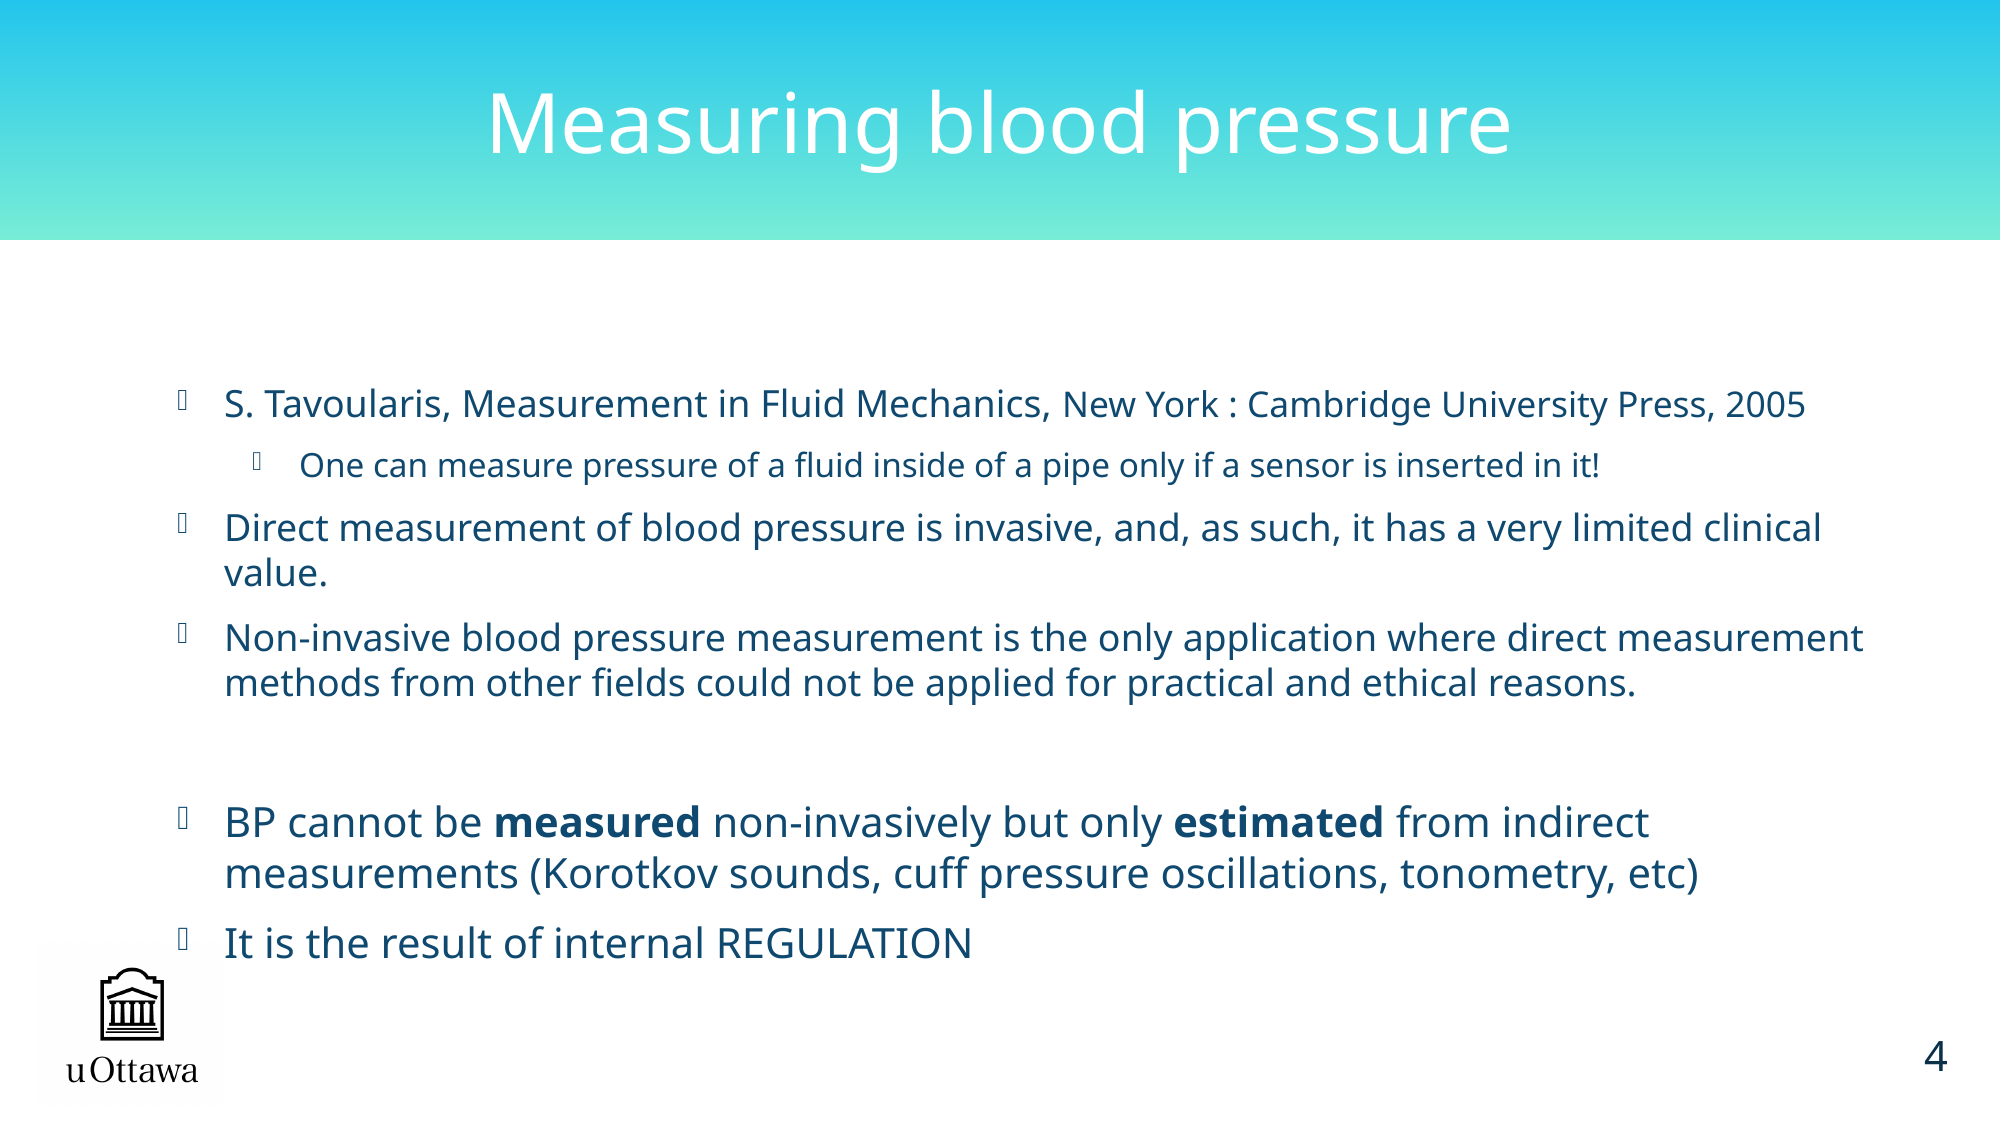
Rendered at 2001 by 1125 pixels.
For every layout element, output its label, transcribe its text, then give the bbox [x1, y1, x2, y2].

text_box S. Tavoularis, Measurement in Fluid Mechanics, New York : Cambridge University Press, 2005 One can measure pressure of a fluid inside of a pipe only if a sensor is inserted in it! Direct measurement of blood pressure is invasive, and, as such, it has a very limited clinical value. Non-invasive blood pressure measurement is the only application where direct measurement methods from other fields could not be applied for practical and ethical reasons. BP cannot be measured non-invasively but only estimated from indirect measurements (Korotkov sounds, cuff pressure oscillations, tonometry, etc) It is the result of internal REGULATION [87, 297, 1932, 1050]
picture [34, 940, 230, 1110]
slide_number 4 [1775, 984, 1964, 1095]
list Measuring blood pressure [0, 0, 2000, 240]
